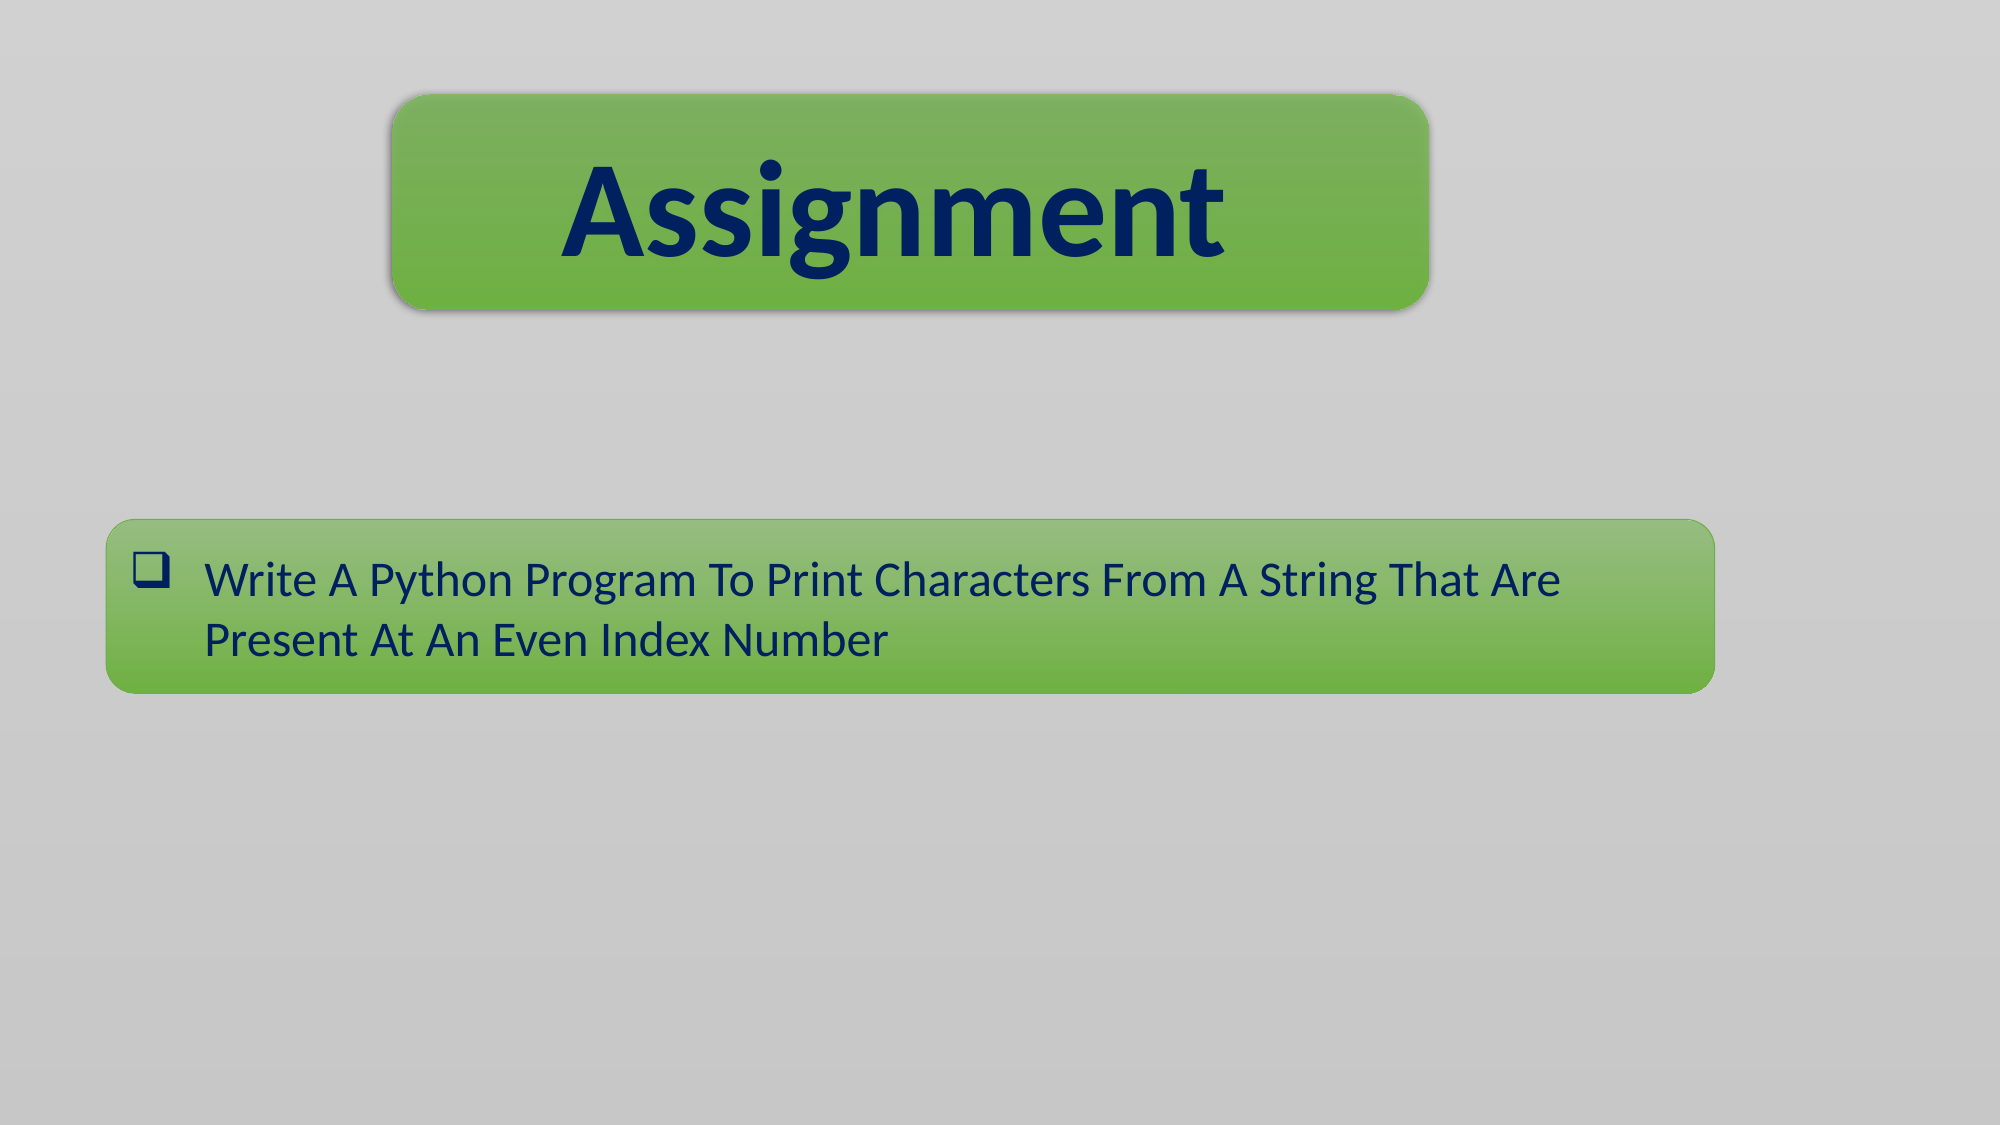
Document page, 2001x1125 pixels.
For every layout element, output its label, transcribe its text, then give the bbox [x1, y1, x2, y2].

text_box Assignment [392, 94, 1429, 310]
text_box Write A Python Program To Print Characters From A String That Are Present At An Even Index Number [105, 518, 1716, 694]
